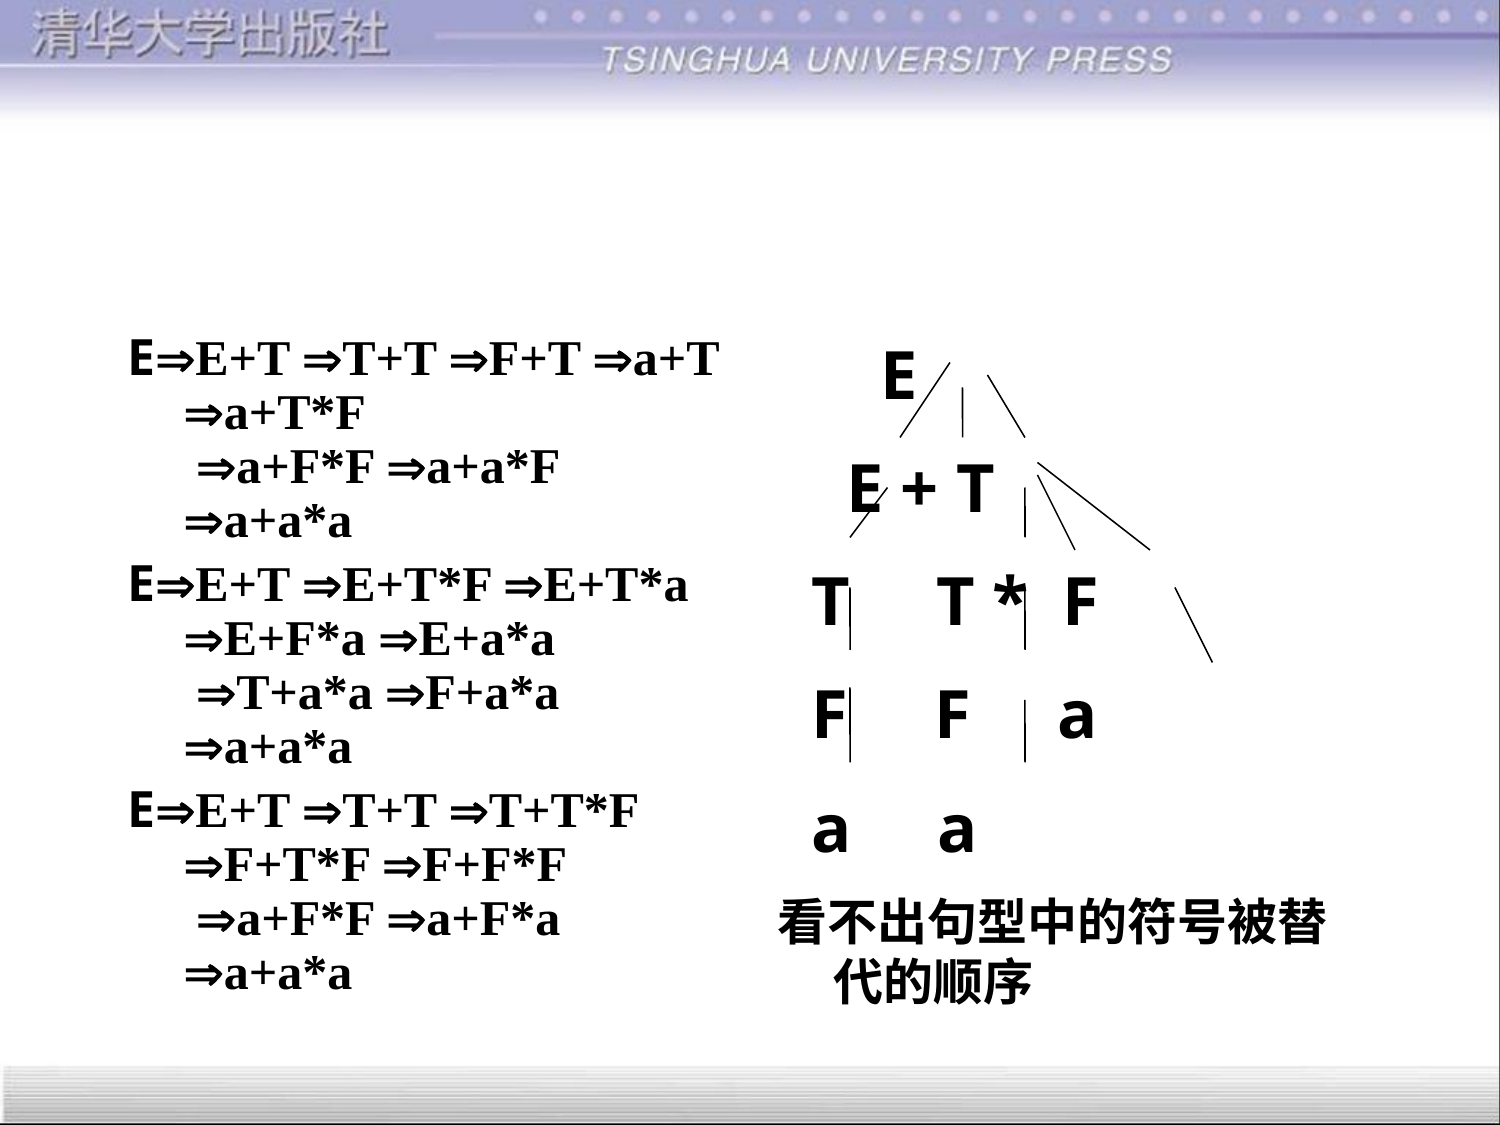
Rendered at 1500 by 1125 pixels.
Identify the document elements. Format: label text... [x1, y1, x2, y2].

list EE+T T+T F+T a+T a+T*F a+F*F a+a*F a+a*a EE+T E+T*F E+T*a E+F*a E+a*a T+a*a F+a*a a+a*a EE+T T+T T+T*F F+T*F F+F*F a+F*F a+F*a a+a*a [112, 324, 738, 1000]
picture [0, 0, 1500, 1125]
list E E + T T T * F F F a a a 看不出句型中的符号被替代的顺序 [761, 324, 1388, 1000]
